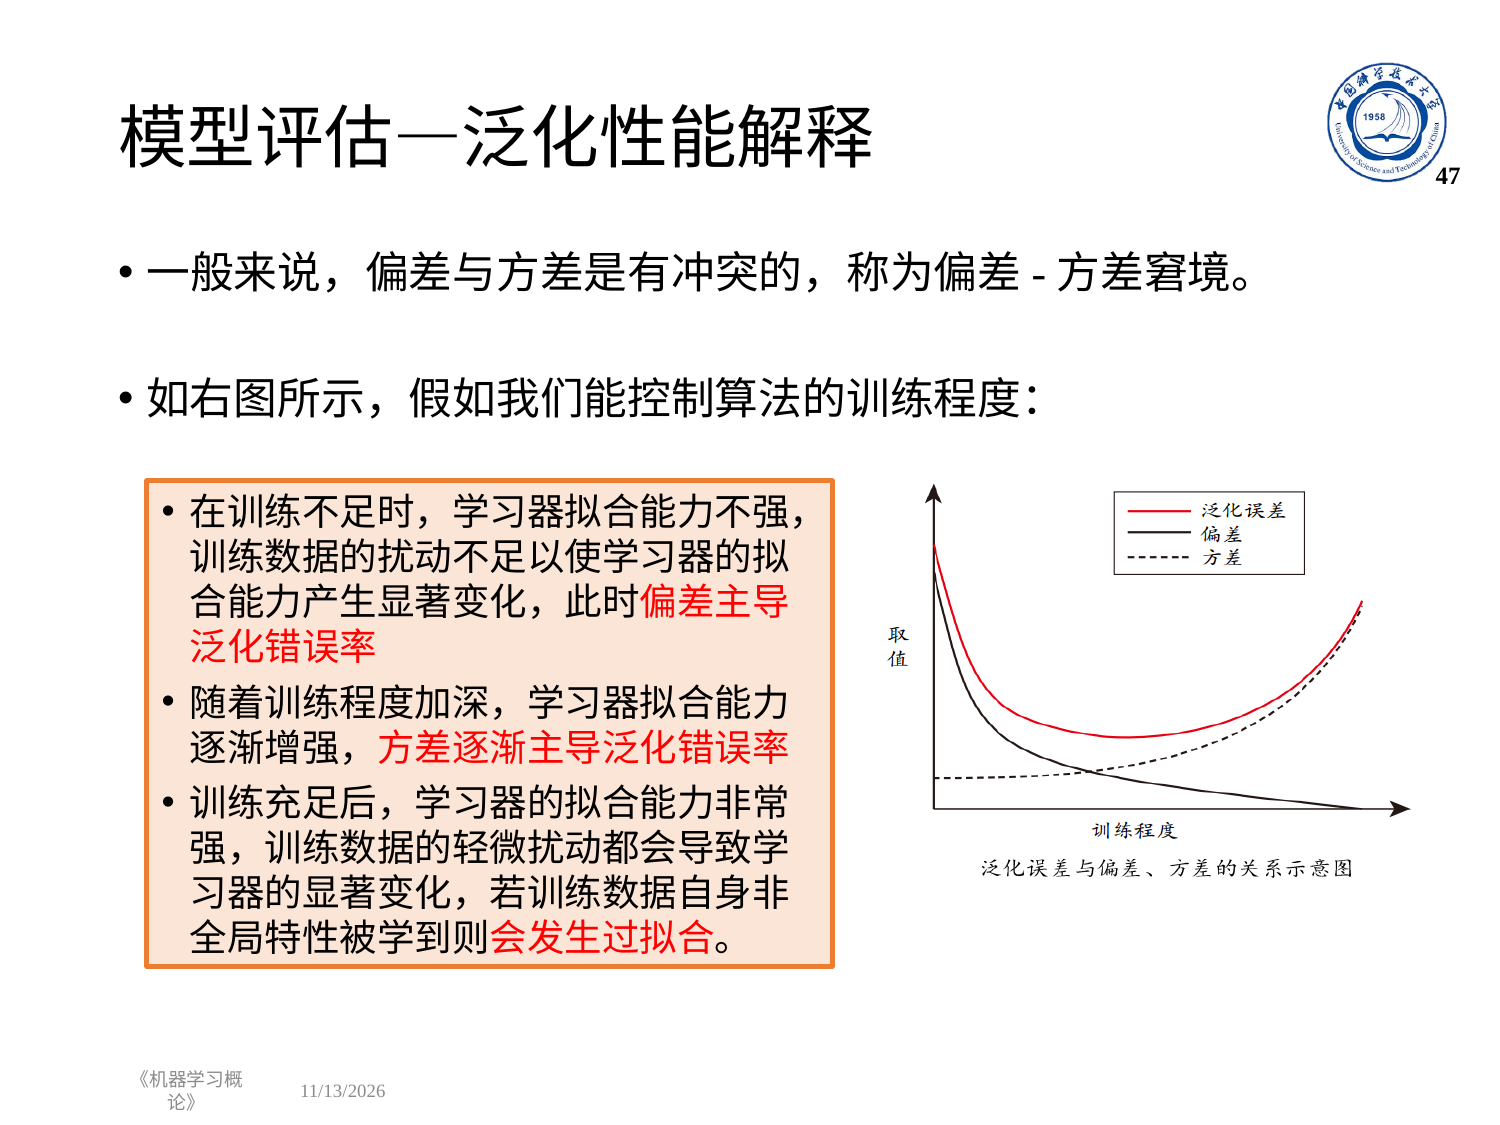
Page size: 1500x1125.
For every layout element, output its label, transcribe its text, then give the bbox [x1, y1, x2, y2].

title 模型评估—泛化性能解释 [103, 59, 1397, 221]
picture [1397, 59, 1450, 144]
slide_number 47 [1372, 144, 1476, 205]
list 一般来说，偏差与方差是有冲突的，称为偏差-方差窘境。 如右图所示，假如我们能控制算法的训练程度： [103, 243, 1397, 1053]
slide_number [285, 1068, 422, 1113]
footer 《机器学习概论》 [104, 1068, 270, 1113]
picture [875, 480, 1425, 885]
text_box 在训练不足时，学习器拟合能力不强，训练数据的扰动不足以使学习器的拟合能力产生显著变化，此时偏差主导泛化错误率 随着训练程度加深，学习器拟合能力逐渐增强，方差逐渐主导泛化错误率 训练充足后，学习器的拟合能力非常强，训练数据的轻微扰动都会导致学习器的显著变化，若训练数据自身非全局特性被学到则会发生过拟合。 [146, 480, 833, 967]
